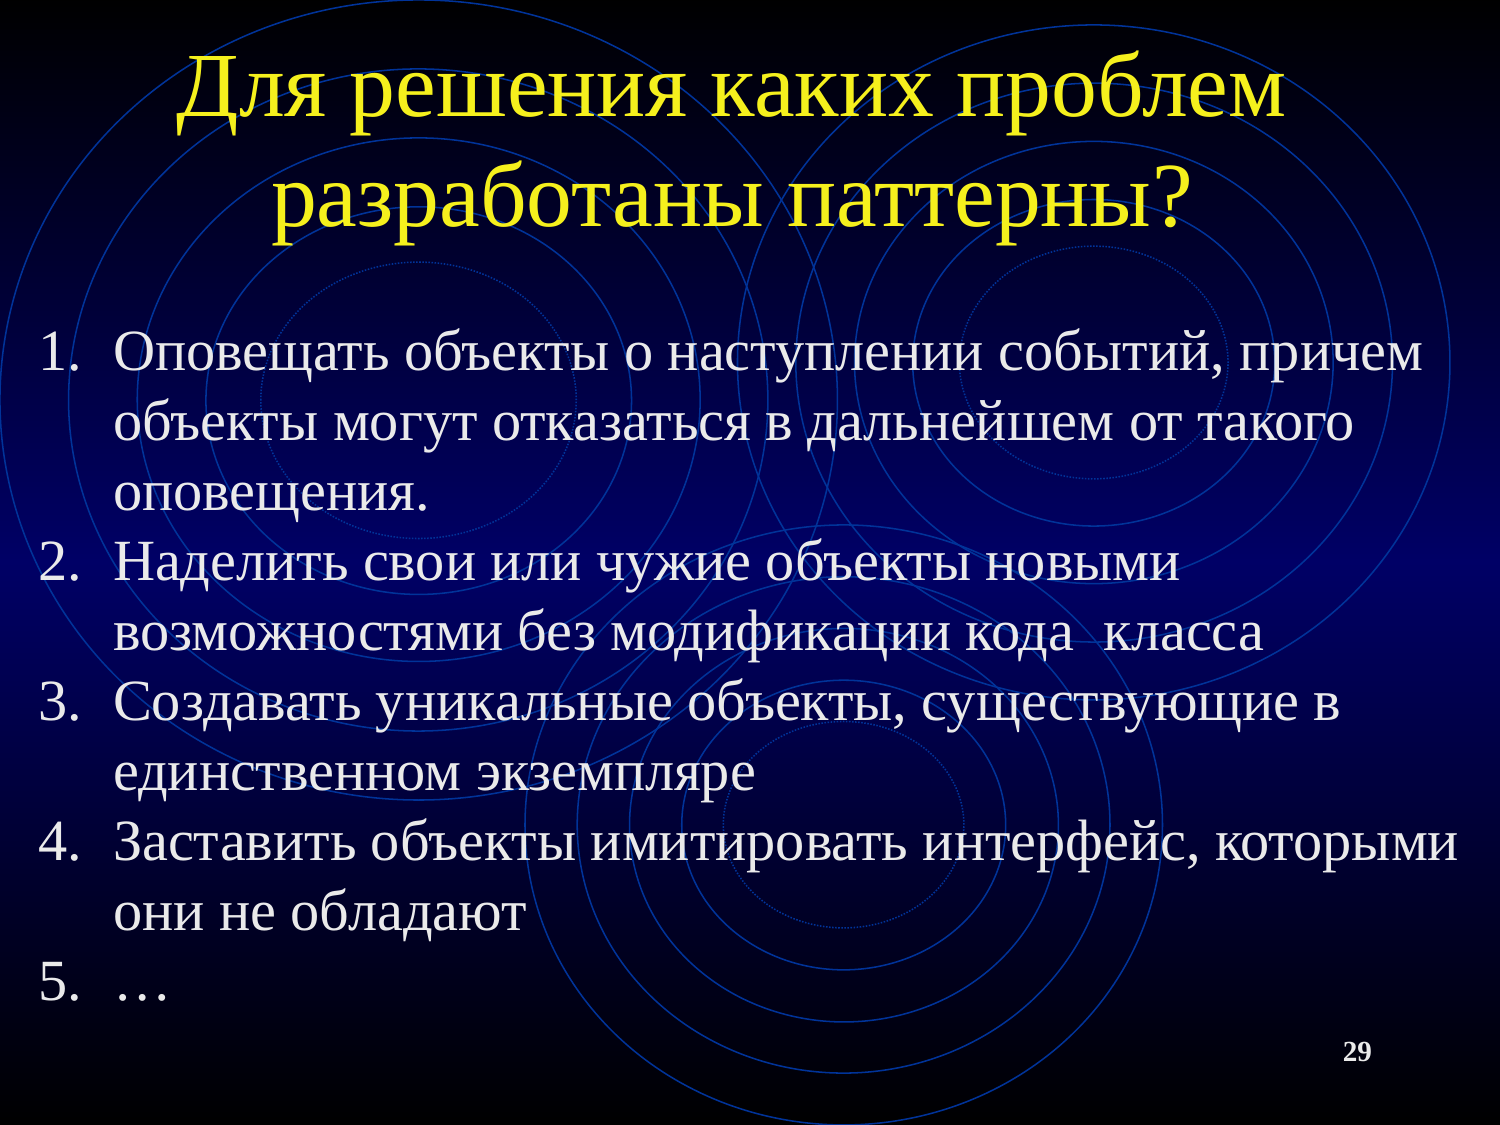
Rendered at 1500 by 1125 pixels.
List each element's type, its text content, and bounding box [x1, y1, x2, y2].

slide_number 29 [1074, 1024, 1388, 1101]
title Для решения каких проблем разработаны паттерны? [58, 0, 1407, 270]
text_box Оповещать объекты о наступлении событий, причем объекты могут отказаться в дальнейшем от такого оповещения. Наделить свои или чужие объекты новыми возможностями без модификации кода класса Создавать уникальные объекты, существующие в единственном экземпляре Заставить объекты имитировать интерфейс, которыми они не обладают … [23, 304, 1477, 1020]
